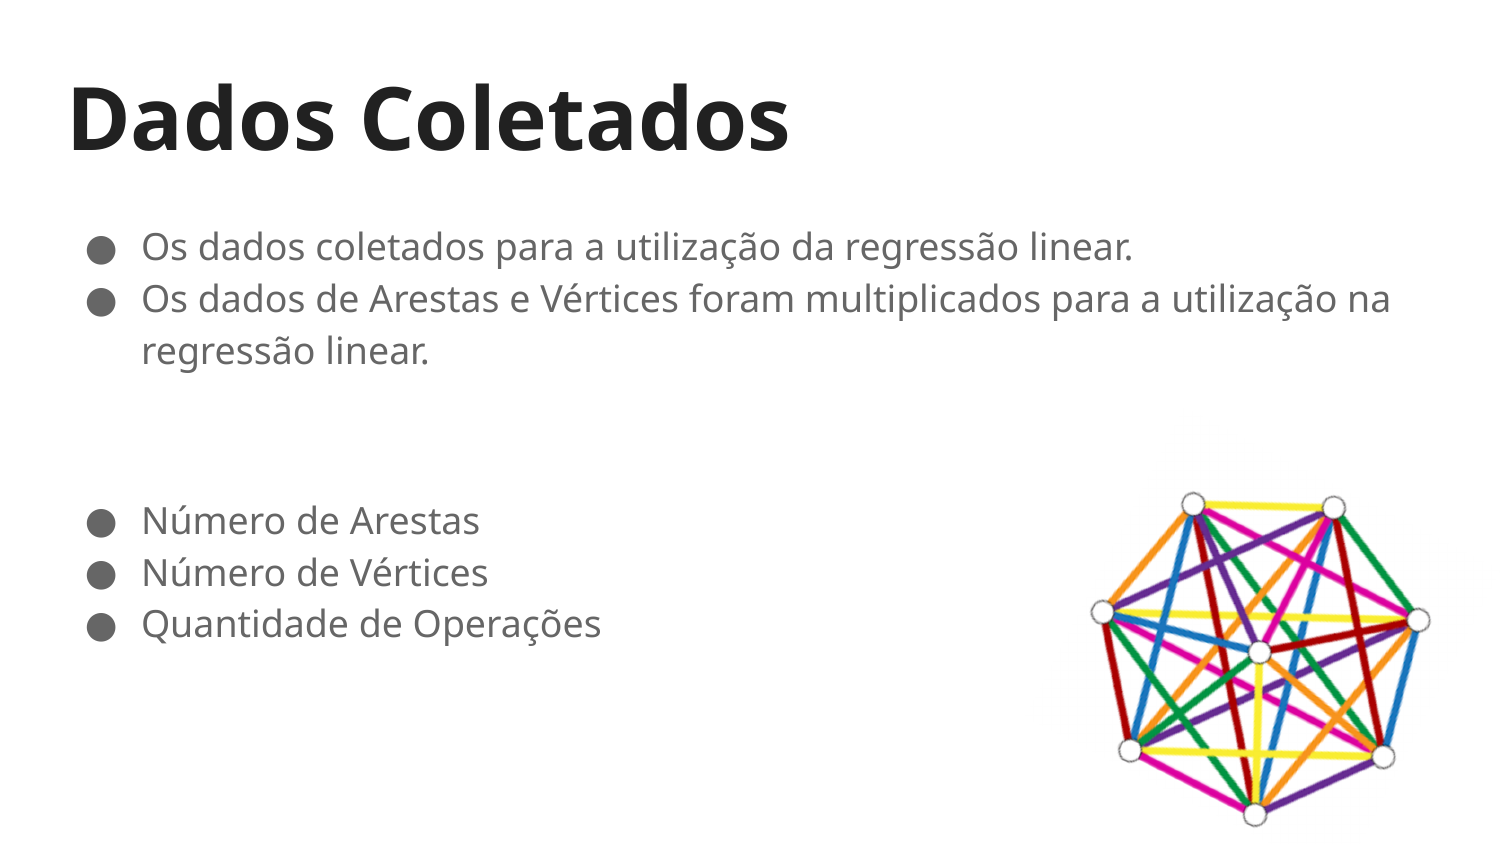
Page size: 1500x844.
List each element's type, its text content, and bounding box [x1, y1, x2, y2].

list Os dados coletados para a utilização da regressão linear. Os dados de Arestas e Vértices foram multiplicados para a utilização na regressão linear. Número de Arestas Número de Vértices Quantidade de Operações [51, 201, 1449, 750]
picture [1027, 409, 1499, 844]
title Dados Coletados [51, 48, 1449, 180]
